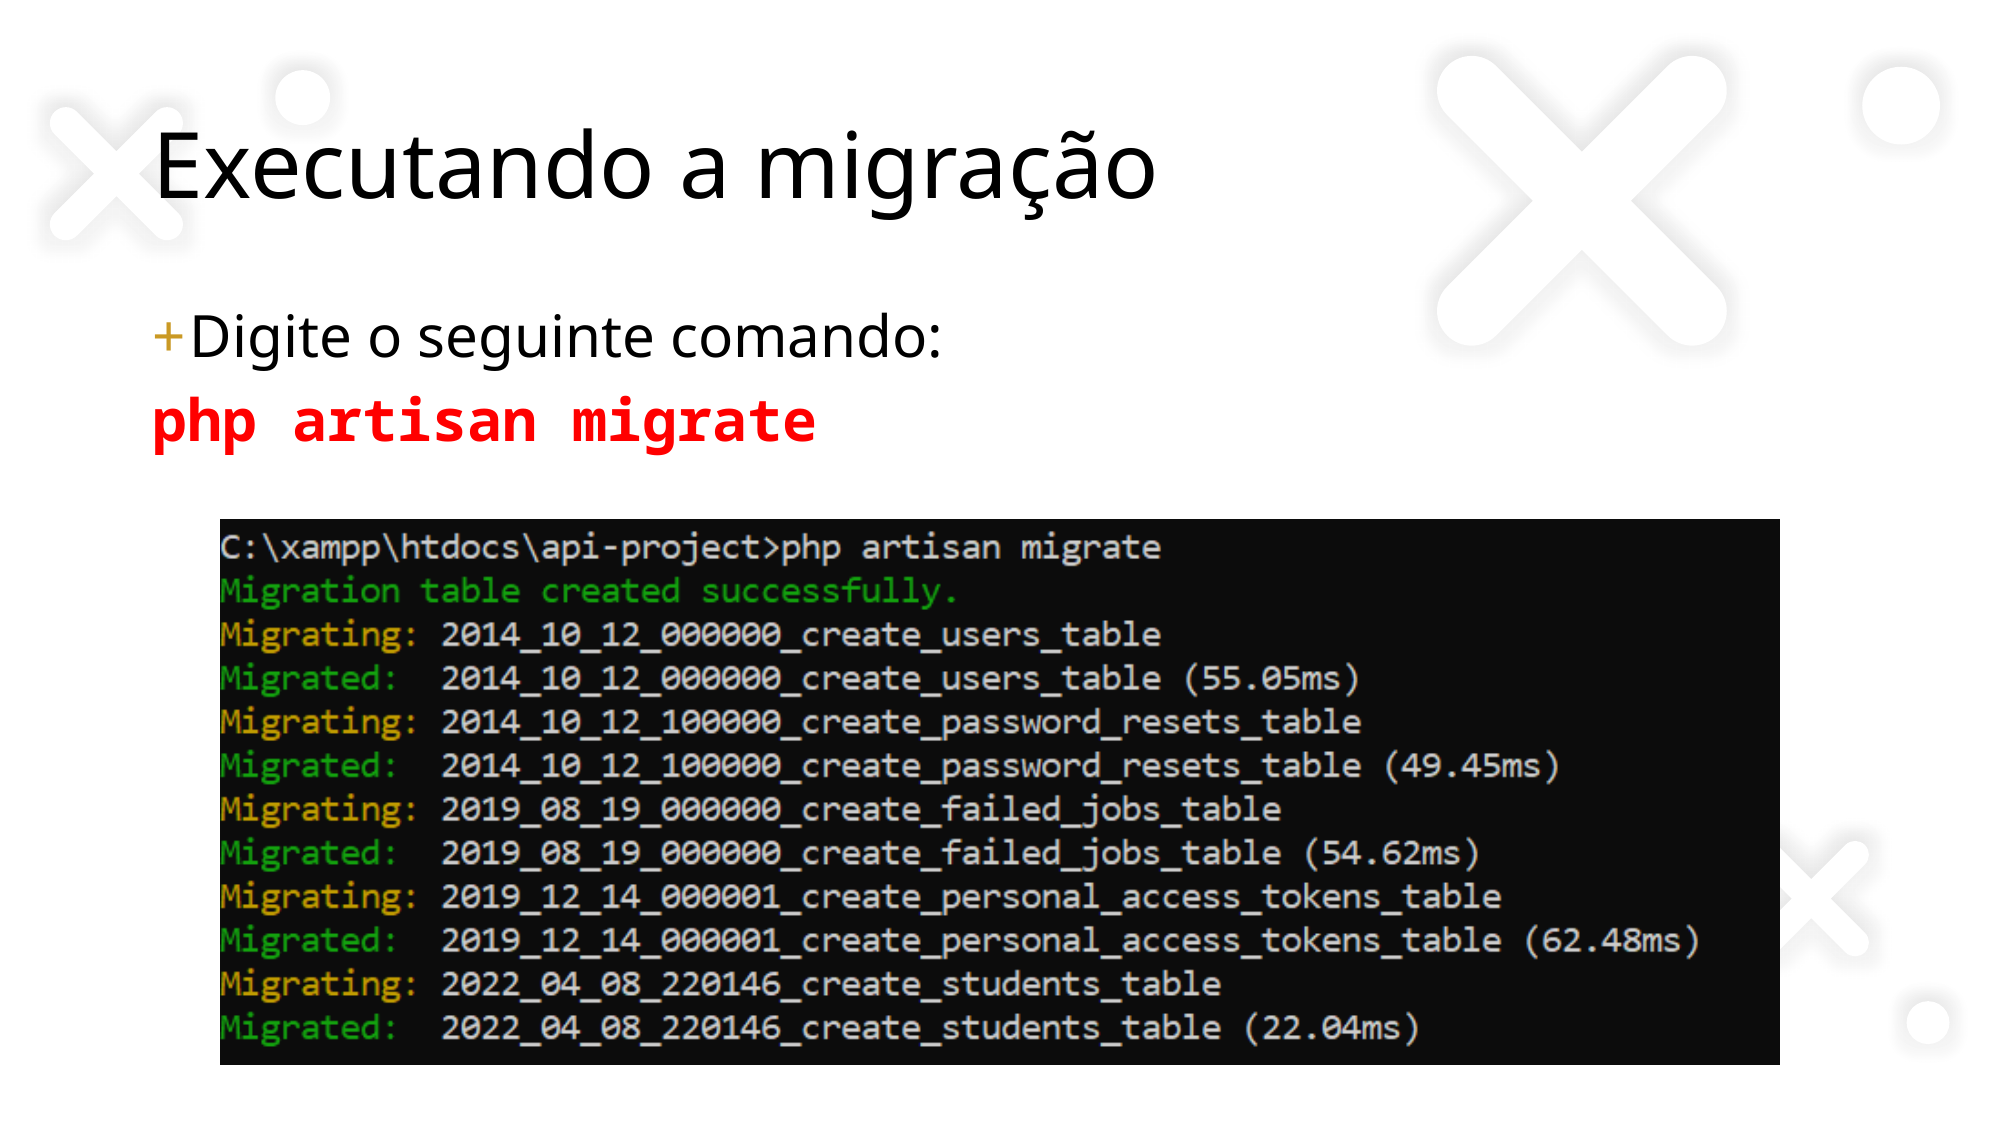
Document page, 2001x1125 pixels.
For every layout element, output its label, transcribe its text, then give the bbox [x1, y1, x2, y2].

list Digite o seguinte comando: php artisan migrate [137, 299, 1863, 1014]
picture [220, 519, 1780, 1066]
title Executando a migração [137, 59, 1863, 278]
